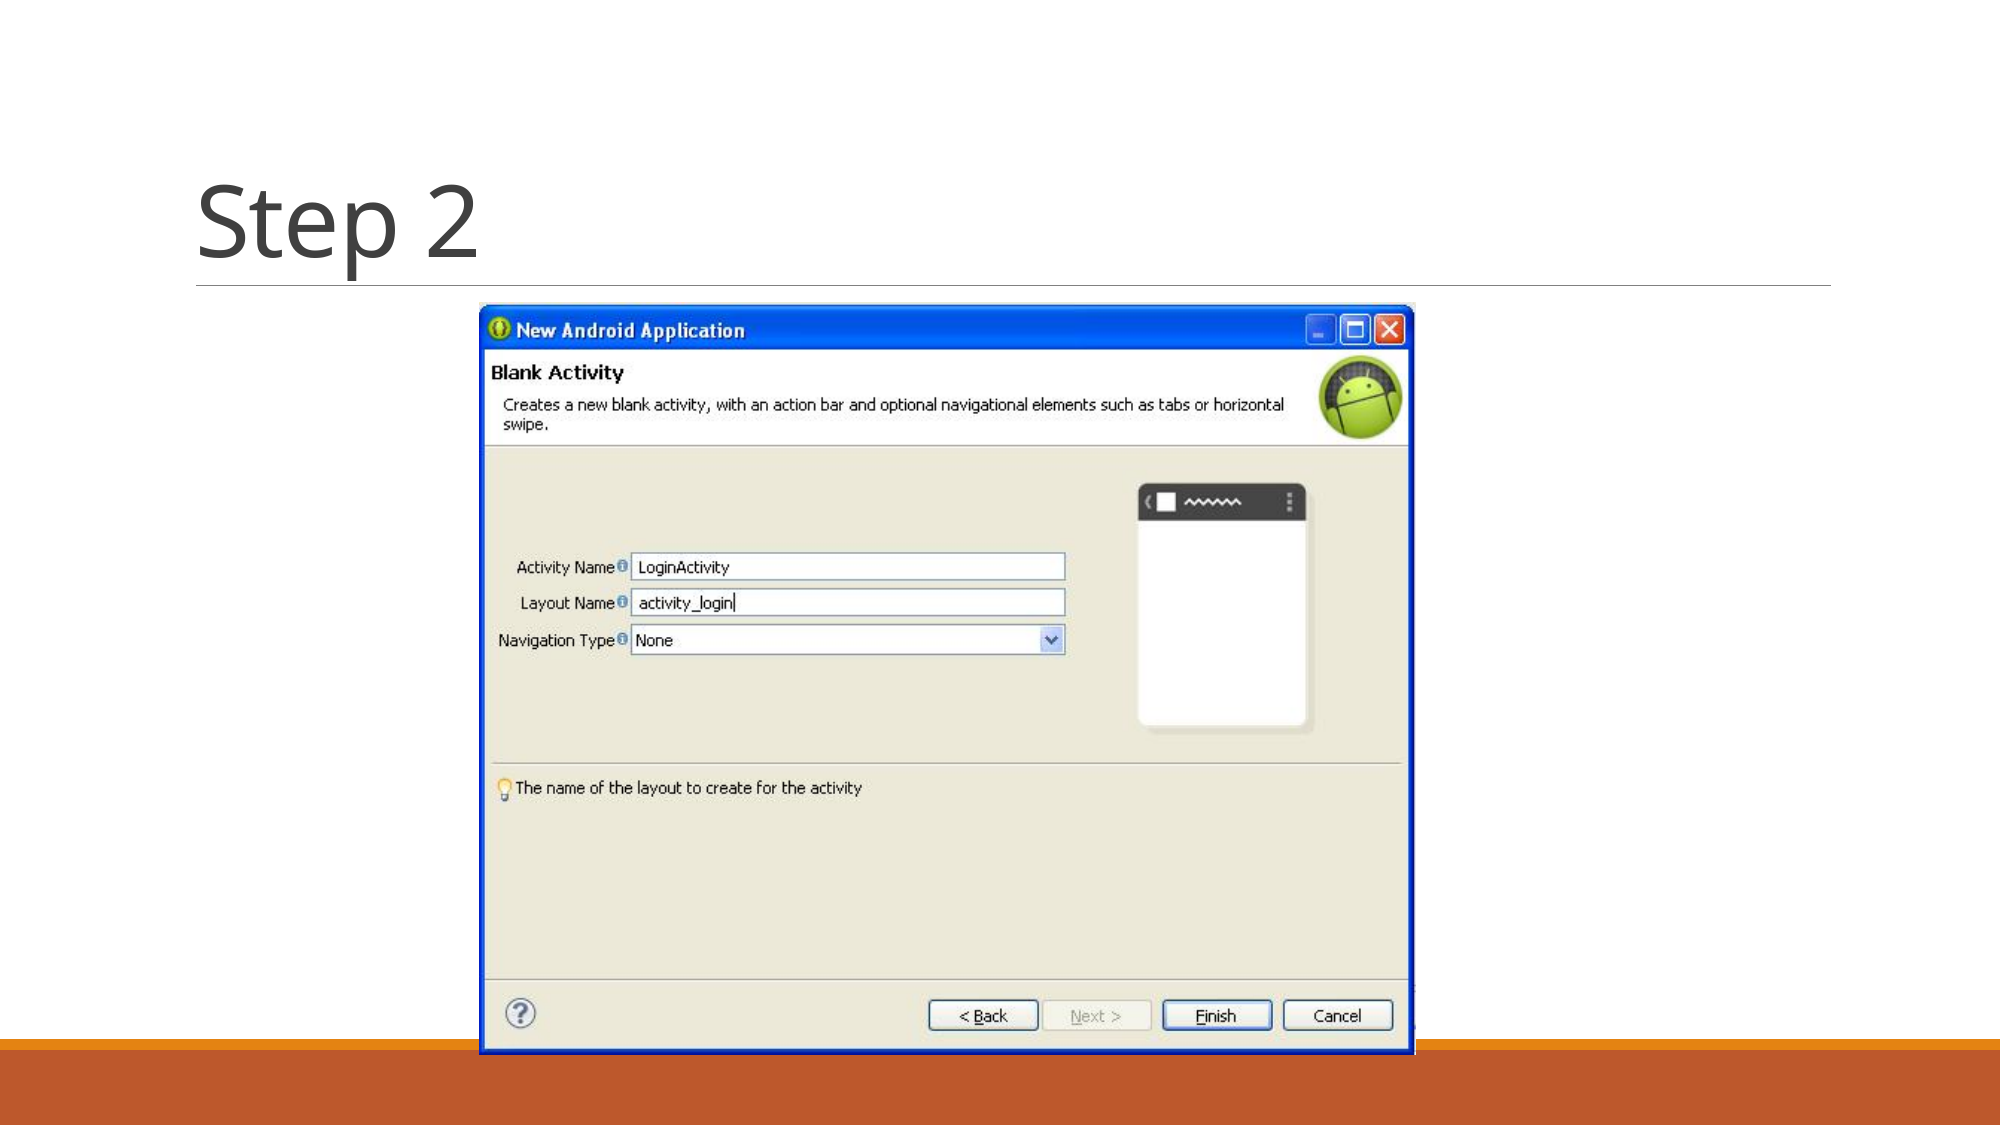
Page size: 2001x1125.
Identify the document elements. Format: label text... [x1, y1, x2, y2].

title Step 2 [180, 47, 1830, 285]
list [478, 302, 1417, 1056]
